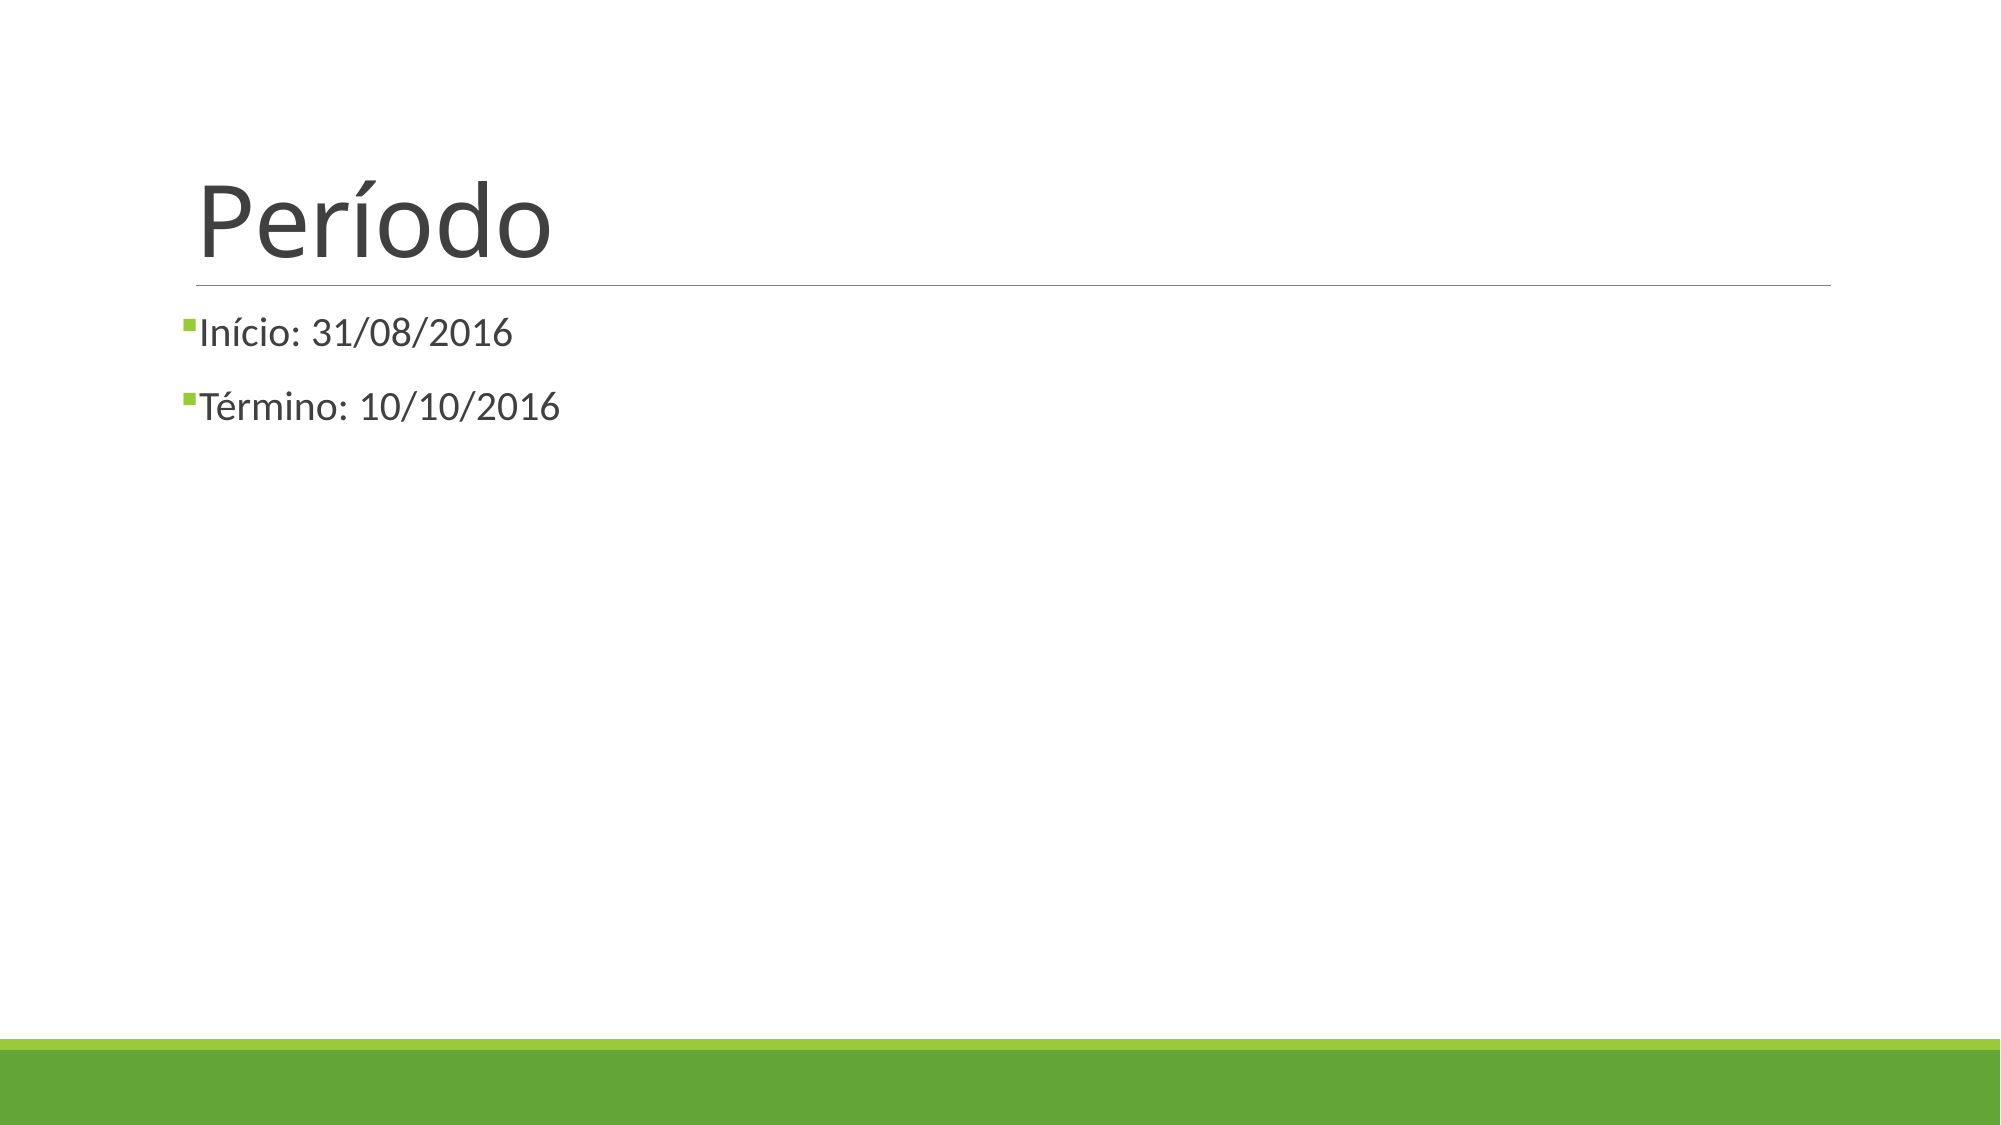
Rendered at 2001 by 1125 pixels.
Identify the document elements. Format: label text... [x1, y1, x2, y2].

title Período [180, 47, 1830, 285]
list Início: 31/08/2016 Término: 10/10/2016 [180, 302, 1830, 963]
